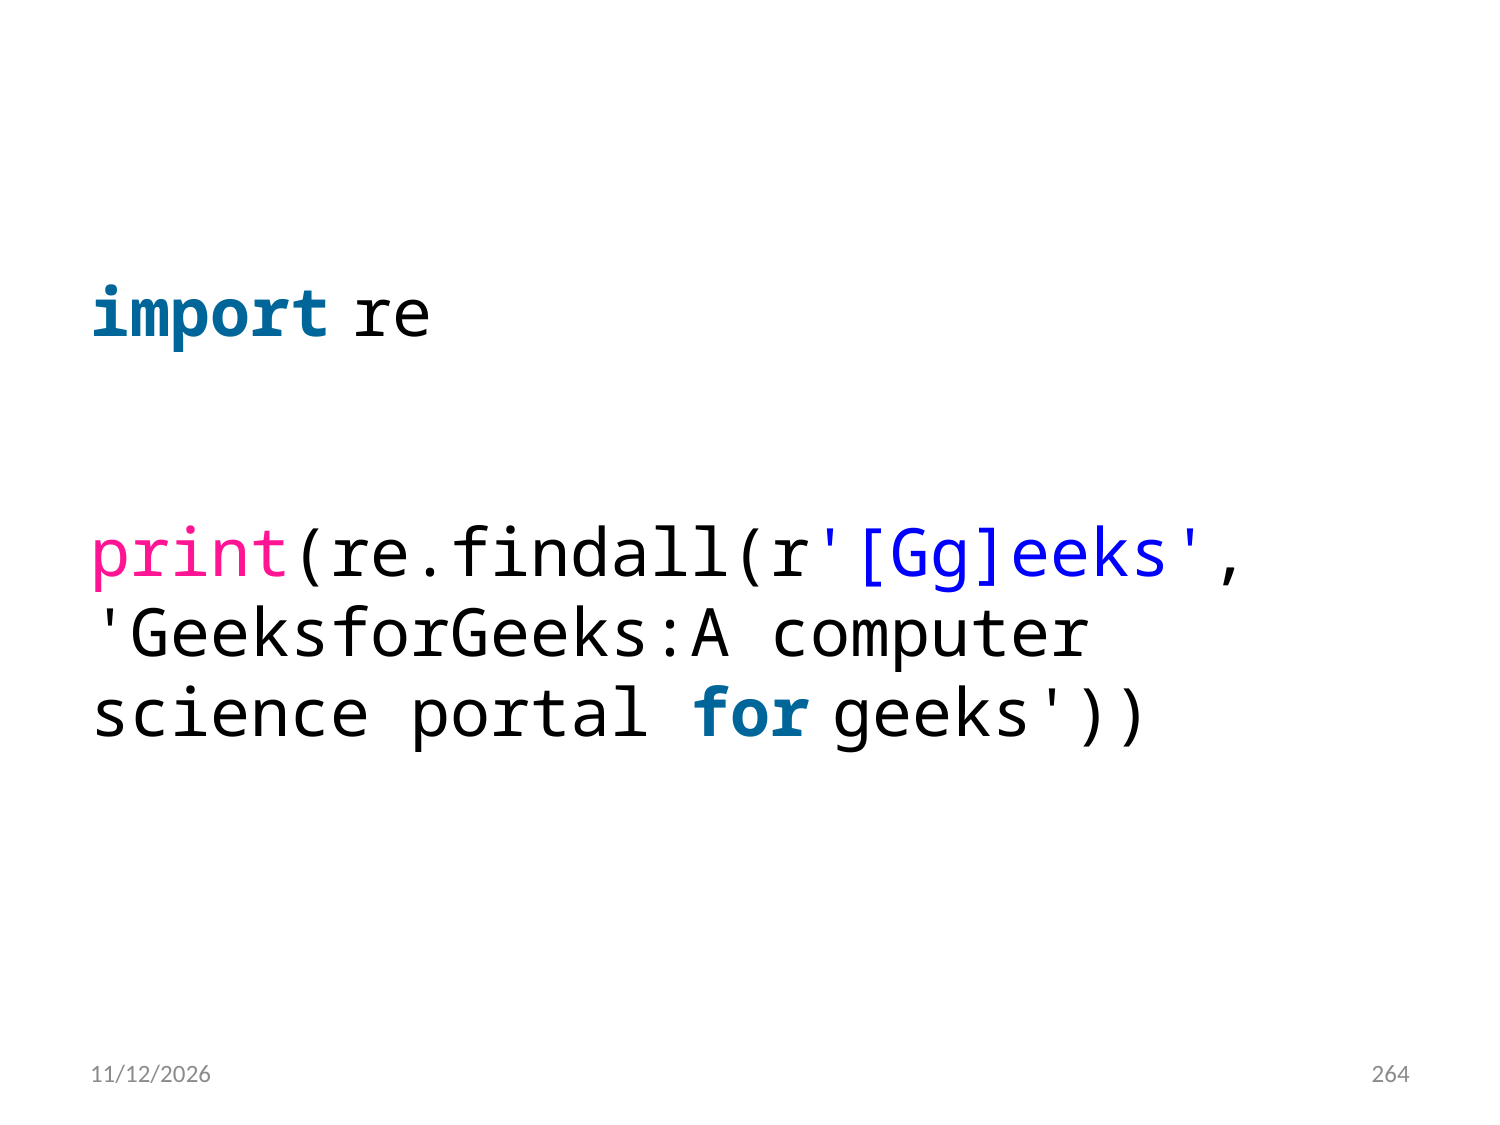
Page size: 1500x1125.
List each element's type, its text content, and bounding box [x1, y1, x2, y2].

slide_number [75, 1042, 425, 1103]
slide_number 264 [1074, 1042, 1425, 1103]
list import re print(re.findall(r'[Gg]eeks', 'GeeksforGeeks:A computer science portal for geeks')) [75, 262, 1425, 1005]
